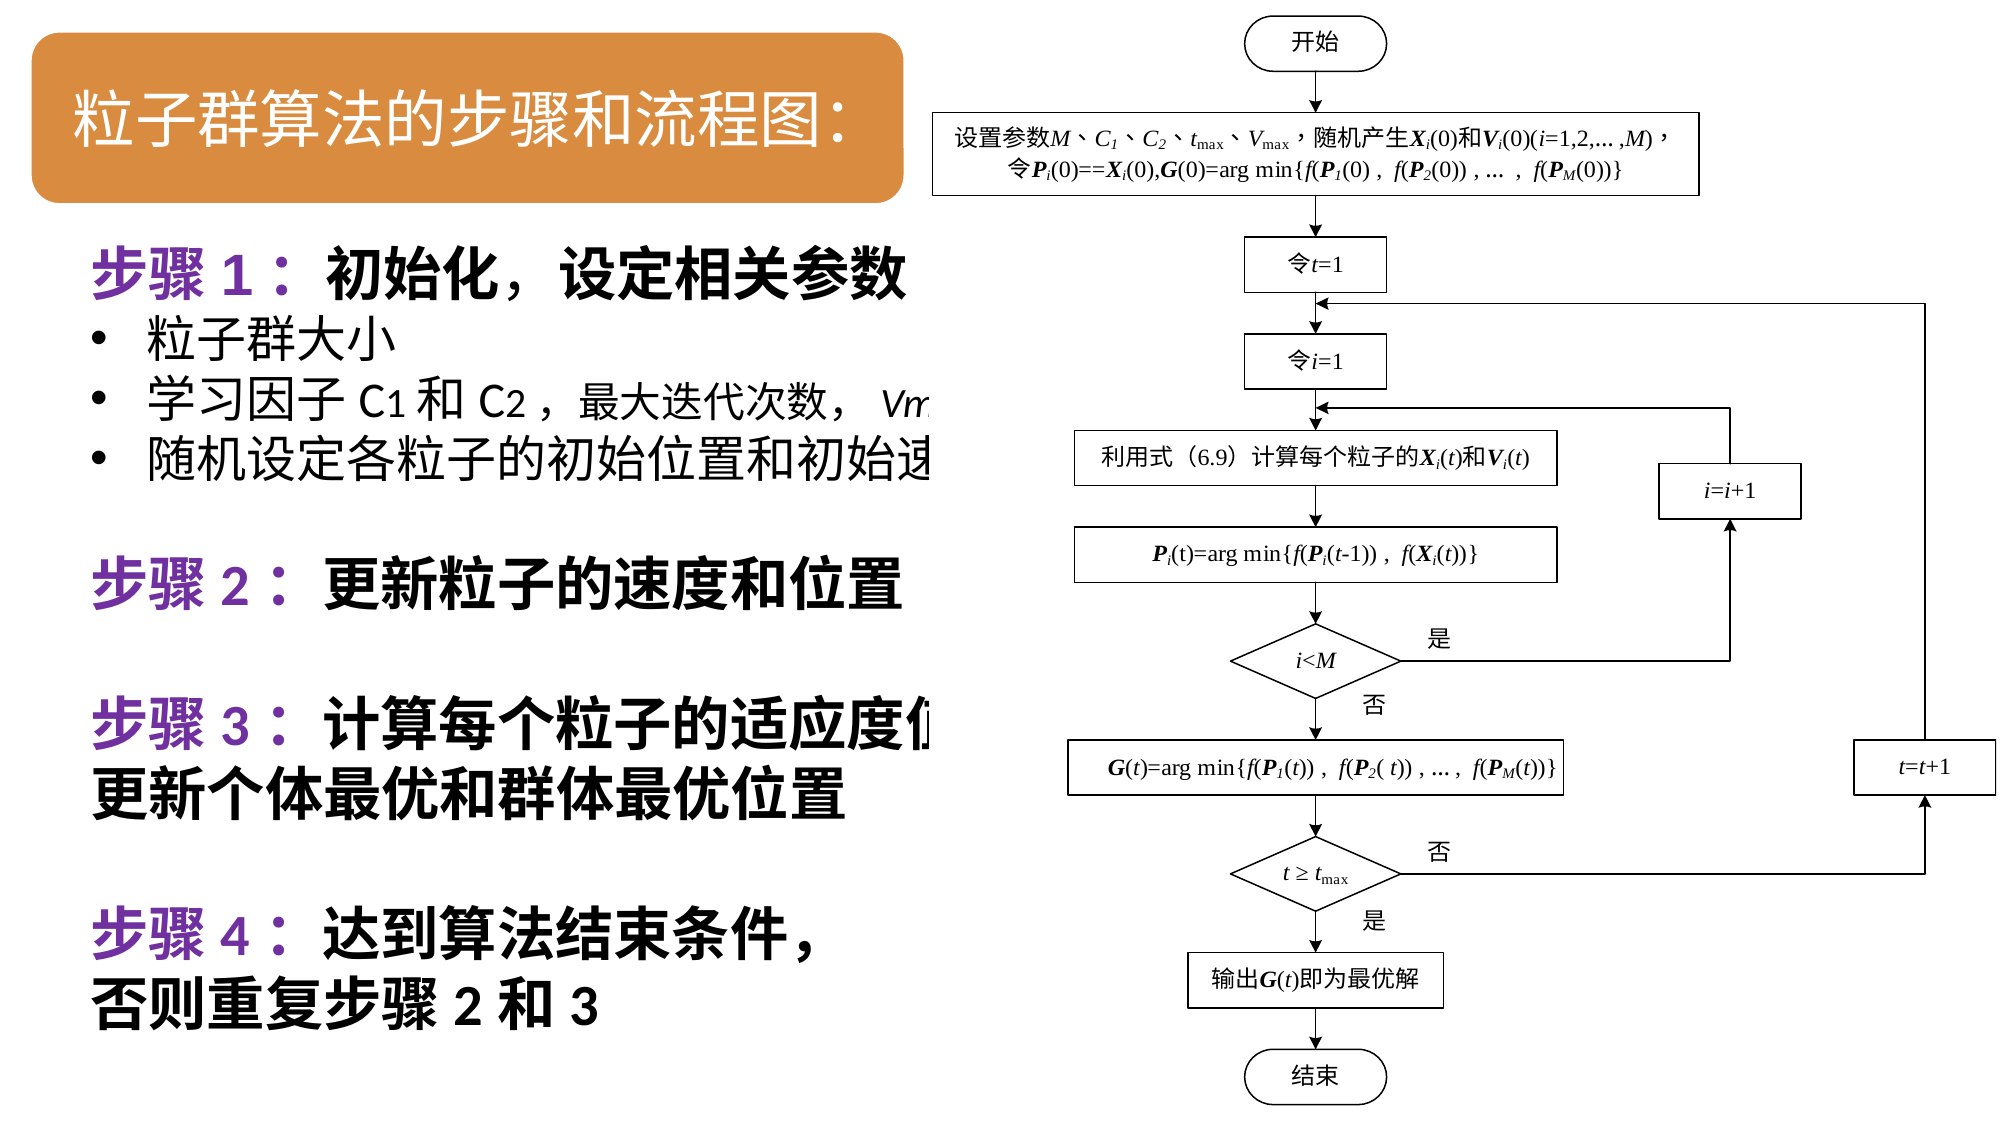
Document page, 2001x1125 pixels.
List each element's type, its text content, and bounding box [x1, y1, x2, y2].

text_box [30, 31, 929, 205]
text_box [929, 13, 1997, 1106]
text_box 步骤1：初始化，设定相关参数 粒子群大小 学习因子C1和C2，最大迭代次数，Vmax 随机设定各粒子的初始位置和初始速度 步骤2：更新粒子的速度和位置 步骤3：计算每个粒子的适应度值， 更新个体最优和群体最优位置 步骤4：达到算法结束条件， 否则重复步骤2和3 [75, 229, 929, 1045]
